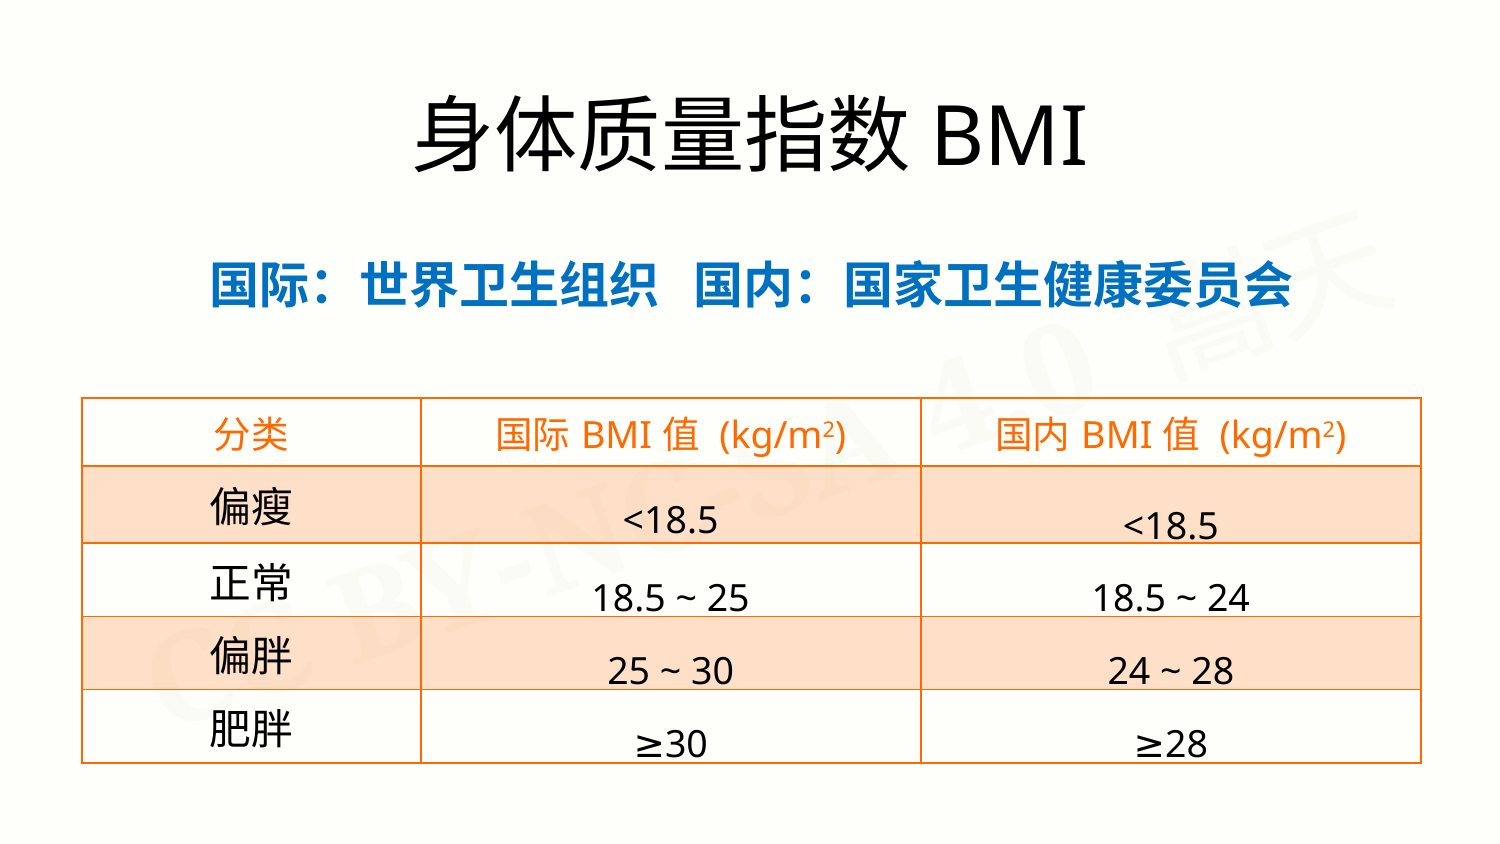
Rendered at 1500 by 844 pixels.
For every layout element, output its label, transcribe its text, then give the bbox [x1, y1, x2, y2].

table_cell 18.5 ~ 25 [422, 544, 920, 616]
table_cell 偏胖 [83, 617, 420, 689]
table_cell 25 ~ 30 [422, 617, 920, 689]
table_header 分类 [83, 399, 420, 465]
table_cell 偏瘦 [83, 467, 420, 542]
text_box 国际：世界卫生组织 国内：国家卫生健康委员会 [1, 215, 1500, 321]
table_cell ≥28 [922, 690, 1420, 762]
table_cell <18.5 [422, 467, 920, 542]
table_header 国内BMI值 (kg/m2) [922, 399, 1420, 465]
table_cell 24 ~ 28 [922, 617, 1420, 689]
text_box 身体质量指数BMI [0, 79, 1500, 211]
table_header 国际BMI值 (kg/m2) [422, 399, 920, 465]
table_cell 肥胖 [83, 690, 420, 762]
table_cell 正常 [83, 544, 420, 616]
table_cell ≥30 [422, 690, 920, 762]
table_cell 18.5 ~ 24 [922, 544, 1420, 616]
table_cell <18.5 [922, 467, 1420, 542]
